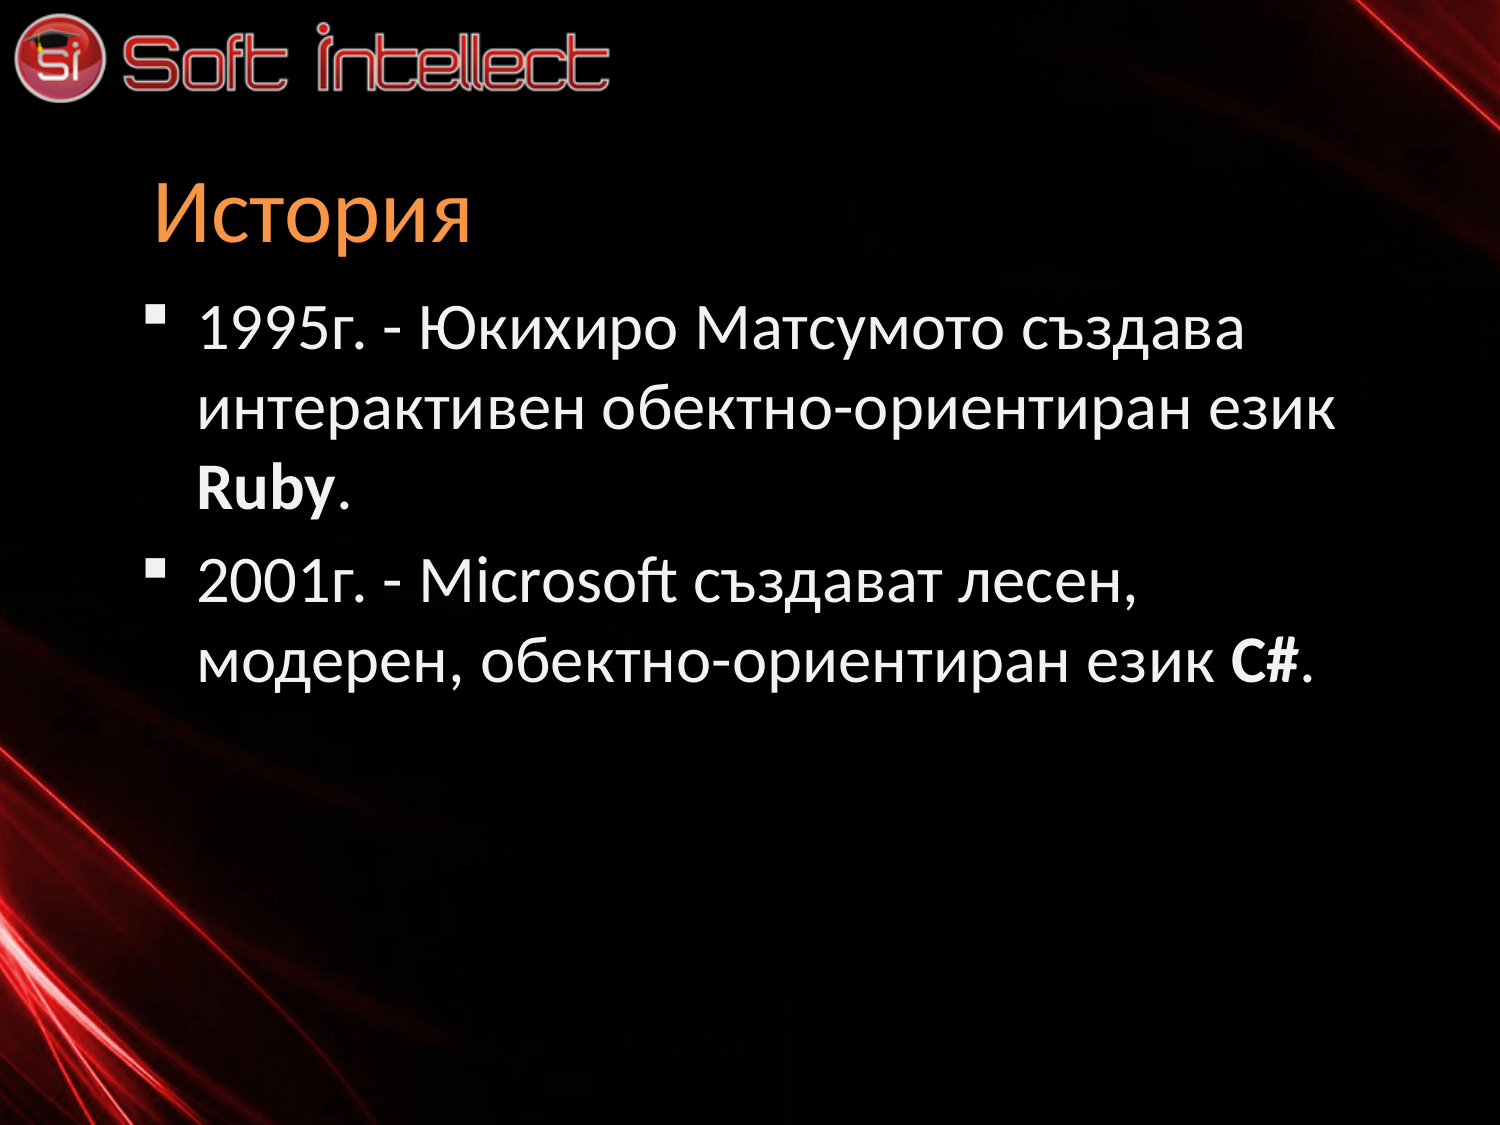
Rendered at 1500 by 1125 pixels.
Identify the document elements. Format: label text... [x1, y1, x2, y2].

picture [0, 0, 1500, 1125]
title История [137, 112, 1488, 300]
list 1995г. - Юкихиро Матсумото създава интерактивен обектно-ориентиран език Ruby. 2001г. - Microsoft създават лесен, модерен, обектно-ориентиран език C#. [125, 275, 1375, 1018]
